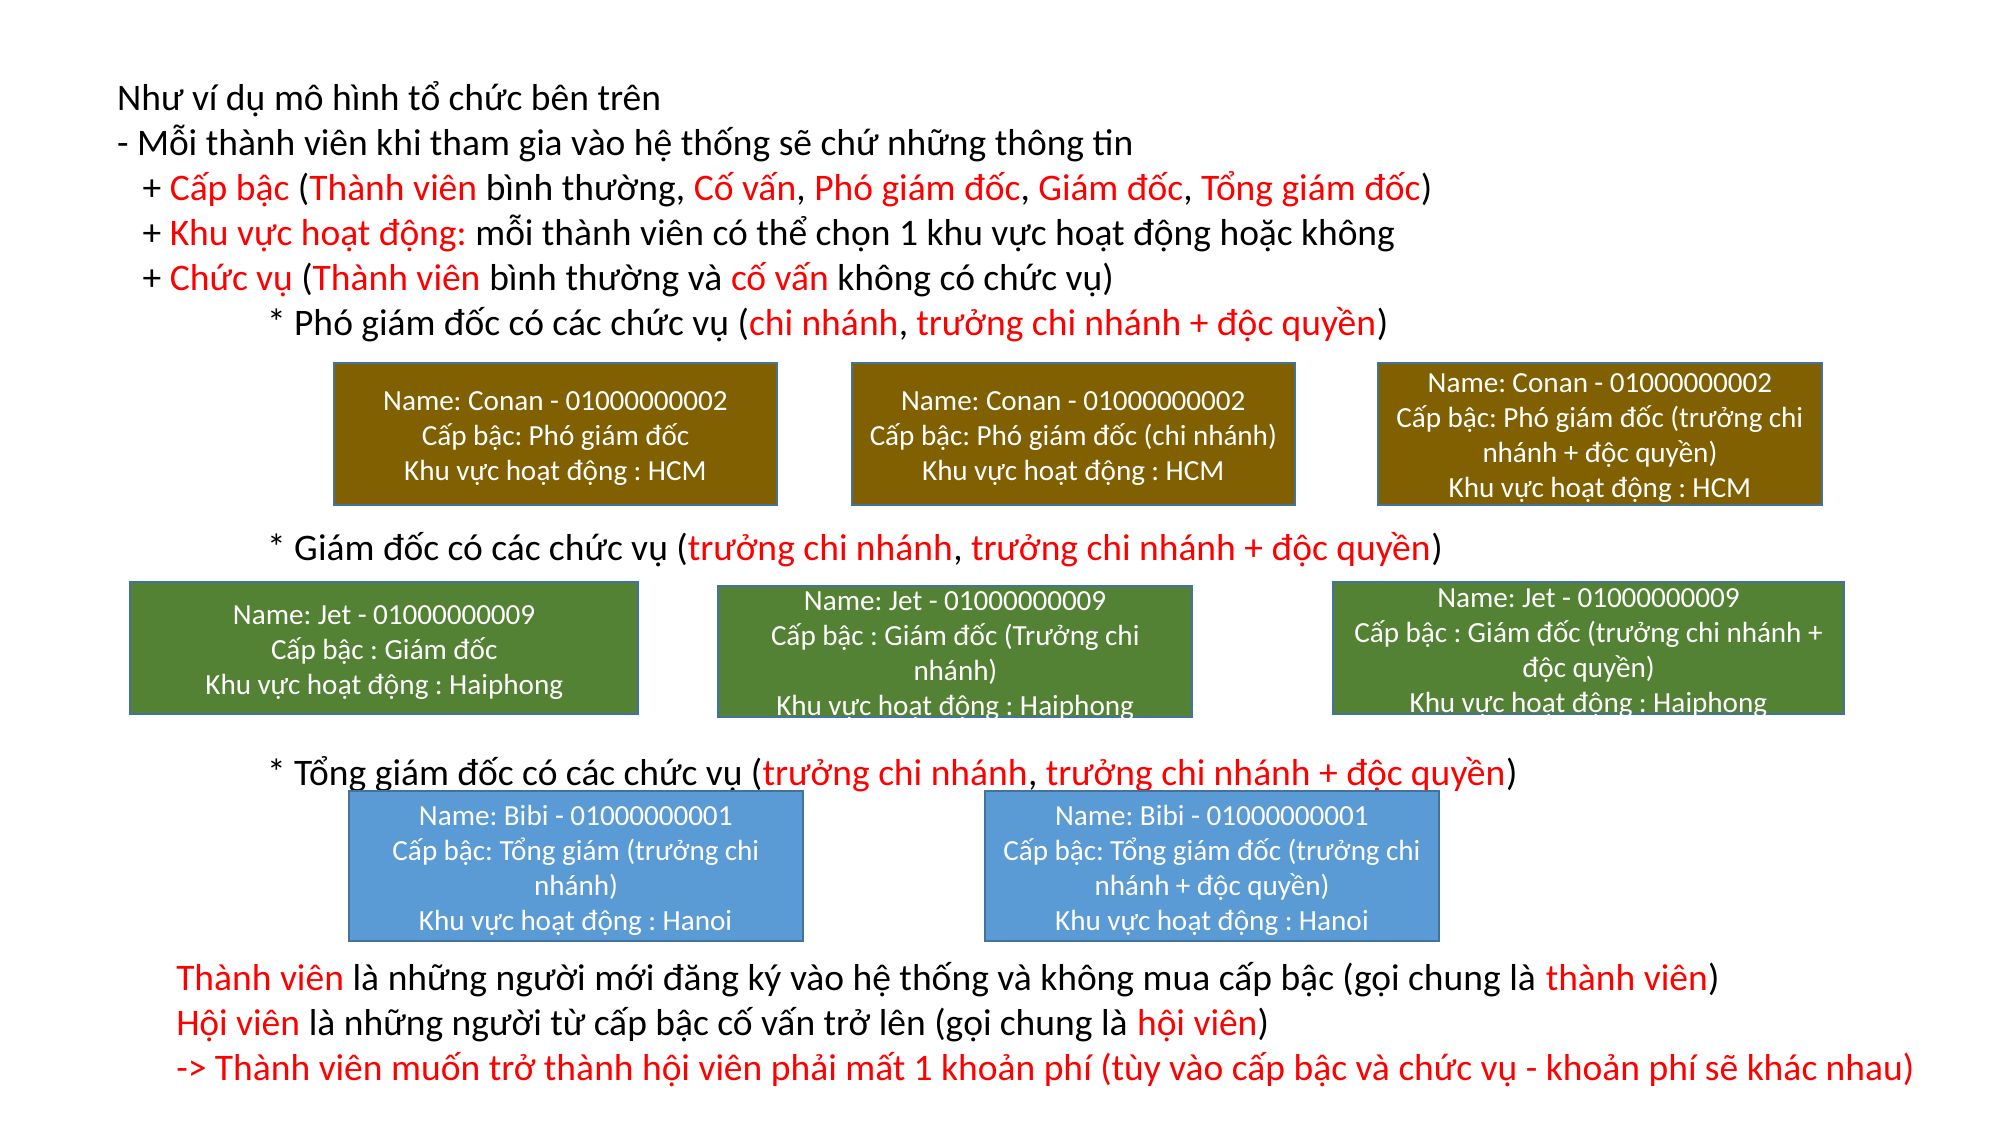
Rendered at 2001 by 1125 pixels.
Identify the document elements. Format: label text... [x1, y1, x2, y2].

text_box Name: Bibi - 01000000001 Cấp bậc: Tổng giám (trưởng chi nhánh) Khu vực hoạt động : Hanoi [348, 790, 804, 942]
text_box Name: Jet - 01000000009 Cấp bậc : Giám đốc (Trưởng chi nhánh) Khu vực hoạt động : Haiphong [717, 585, 1193, 718]
text_box Name: Bibi - 01000000001 Cấp bậc: Tổng giám đốc (trưởng chi nhánh + độc quyền) Khu vực hoạt động : Hanoi [984, 790, 1440, 942]
text_box Name: Conan - 01000000002 Cấp bậc: Phó giám đốc (chi nhánh) Khu vực hoạt động : HCM [851, 362, 1296, 506]
text_box Name: Jet - 01000000009 Cấp bậc : Giám đốc Khu vực hoạt động : Haiphong [129, 581, 639, 715]
text_box Như ví dụ mô hình tổ chức bên trên - Mỗi thành viên khi tham gia vào hệ thống sẽ chứ những thông tin + Cấp bậc (Thành viên bình thường, Cố vấn, Phó giám đốc, Giám đốc, Tổng giám đốc) + Khu vực hoạt động: mỗi thành viên có thể chọn 1 khu vực hoạt động hoặc không + Chức vụ (Thành viên bình thường và cố vấn không có chức vụ) * Phó giám đốc có các chức vụ (chi nhánh, trưởng chi nhánh + độc quyền) * Giám đốc có các chức vụ (trưởng chi nhánh, trưởng chi nhánh + độc quyền) * Tổng giám đốc có các chức vụ (trưởng chi nhánh, trưởng chi nhánh + độc quyền) [102, 65, 1905, 936]
text_box Name: Conan - 01000000002 Cấp bậc: Phó giám đốc Khu vực hoạt động : HCM [333, 362, 778, 506]
text_box Name: Conan - 01000000002 Cấp bậc: Phó giám đốc (trưởng chi nhánh + độc quyền) Khu vực hoạt động : HCM [1377, 362, 1823, 506]
text_box Name: Jet - 01000000009 Cấp bậc : Giám đốc (trưởng chi nhánh + độc quyền) Khu vực hoạt động : Haiphong [1332, 581, 1845, 715]
text_box Thành viên là những người mới đăng ký vào hệ thống và không mua cấp bậc (gọi chung là thành viên) Hội viên là những người từ cấp bậc cố vấn trở lên (gọi chung là hội viên) -> Thành viên muốn trở thành hội viên phải mất 1 khoản phí (tùy vào cấp bậc và chức vụ - khoản phí sẽ khác nhau) [161, 945, 1932, 1096]
